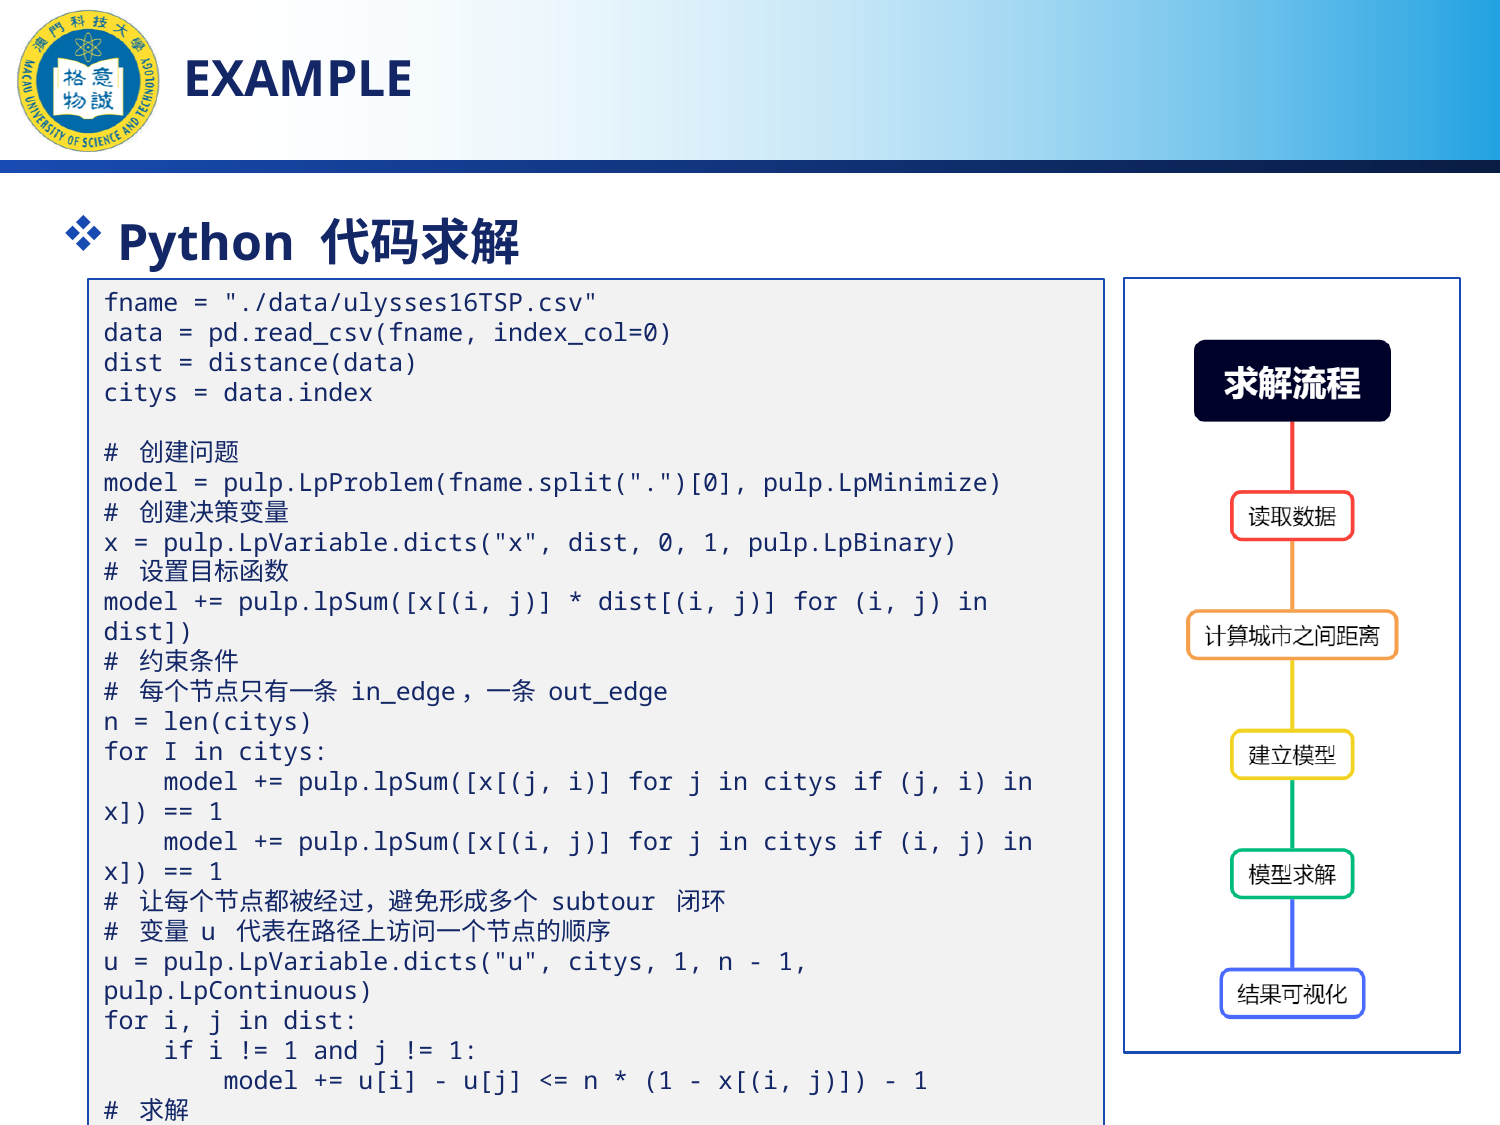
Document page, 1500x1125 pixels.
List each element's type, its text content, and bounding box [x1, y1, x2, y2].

text_box fname = "./data/ulysses16TSP.csv" data = pd.read_csv(fname, index_col=0) dist = distance(data) citys = data.index # 创建问题 model = pulp.LpProblem(fname.split(".")[0], pulp.LpMinimize) # 创建决策变量 x = pulp.LpVariable.dicts("x", dist, 0, 1, pulp.LpBinary) # 设置目标函数 model += pulp.lpSum([x[(i, j)] * dist[(i, j)] for (i, j) in dist]) # 约束条件 # 每个节点只有一条 in_edge，一条 out_edge n = len(citys) for I in citys: model += pulp.lpSum([x[(j, i)] for j in citys if (j, i) in x]) == 1 model += pulp.lpSum([x[(i, j)] for j in citys if (i, j) in x]) == 1 # 让每个节点都被经过，避免形成多个 subtour 闭环 # 变量 u 代表在路径上访问一个节点的顺序 u = pulp.LpVariable.dicts("u", citys, 1, n - 1, pulp.LpContinuous) for i, j in dist: if i != 1 and j != 1: model += u[i] - u[j] <= n * (1 - x[(i, j)]) - 1 # 求解 model.solve() [86, 277, 1106, 1125]
text_box EXAMPLE [164, 45, 430, 115]
picture [1125, 278, 1459, 1052]
picture [17, 9, 160, 152]
text_box Python 代码求解 [46, 172, 1447, 278]
